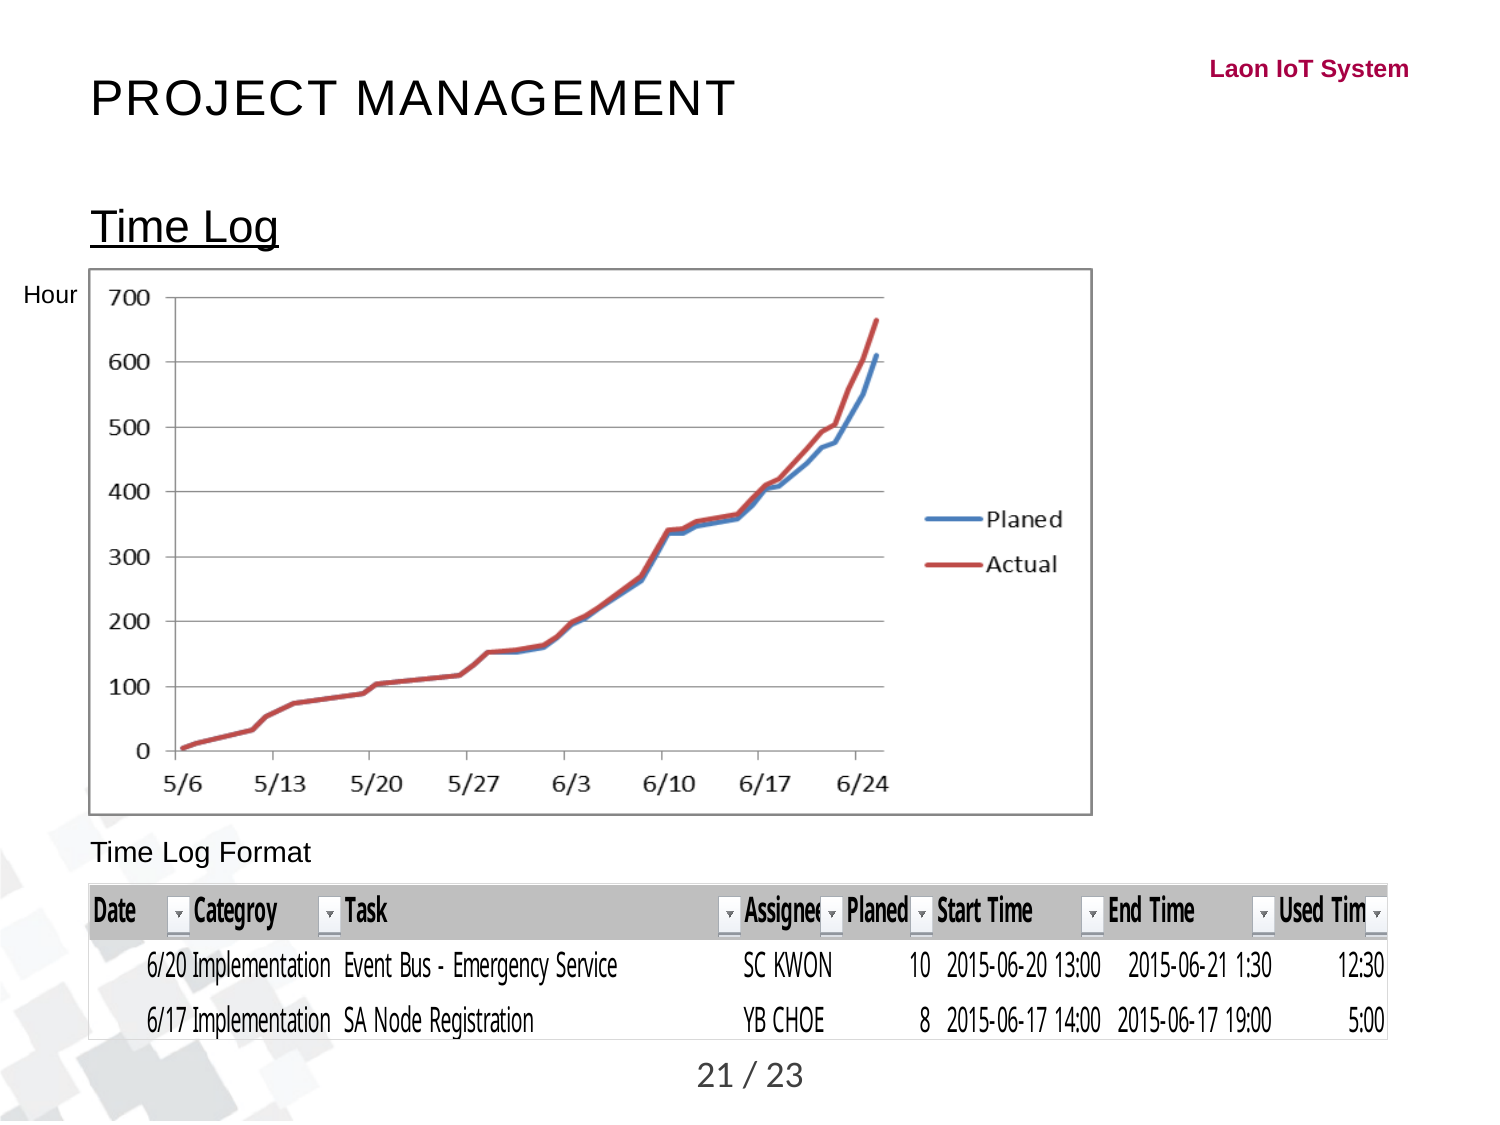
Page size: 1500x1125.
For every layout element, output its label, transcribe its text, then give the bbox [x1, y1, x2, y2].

text_box 21 / 23 [575, 1048, 925, 1103]
list Time Log [75, 190, 1425, 932]
text_box Time Log Format [74, 815, 451, 887]
picture [0, 715, 1389, 1121]
text_box Hour [8, 258, 165, 330]
picture [88, 268, 1093, 816]
title PROJECT MANAGEMENT [75, 1, 1425, 190]
